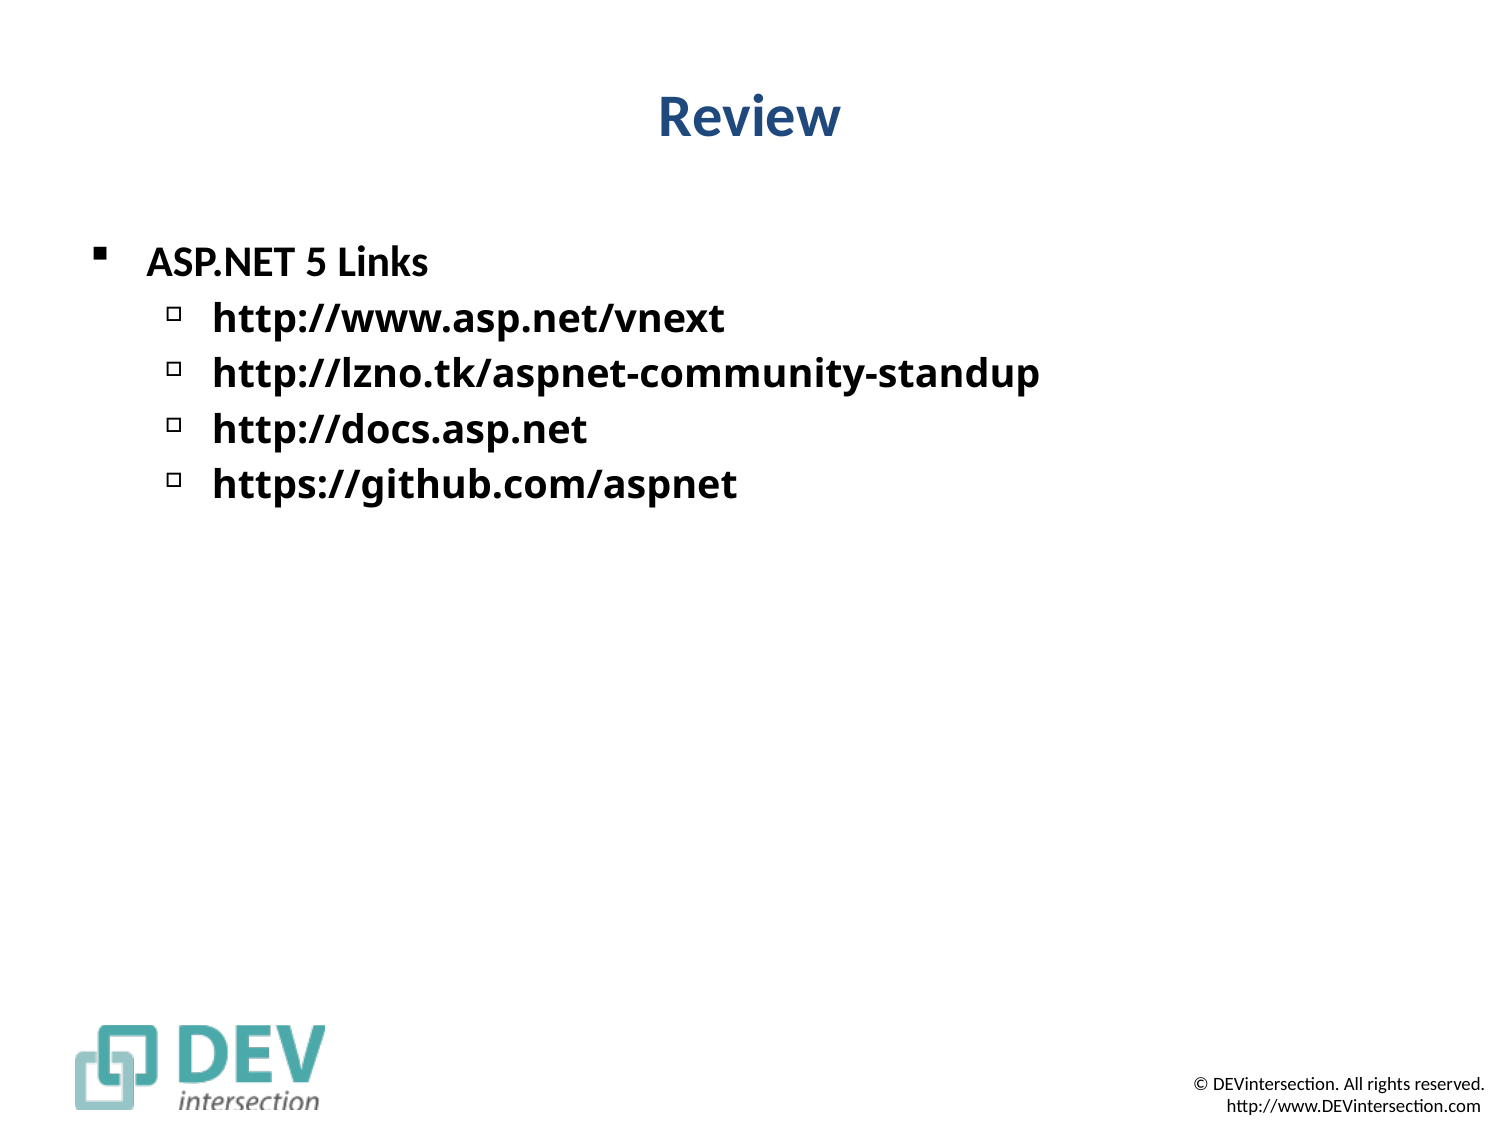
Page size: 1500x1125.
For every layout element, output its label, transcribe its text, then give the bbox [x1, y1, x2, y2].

list ASP.NET 5 Links http://www.asp.net/vnext http://lzno.tk/aspnet-community-standup http://docs.asp.net https://github.com/aspnet [74, 224, 1426, 926]
title Review [74, 49, 1426, 176]
